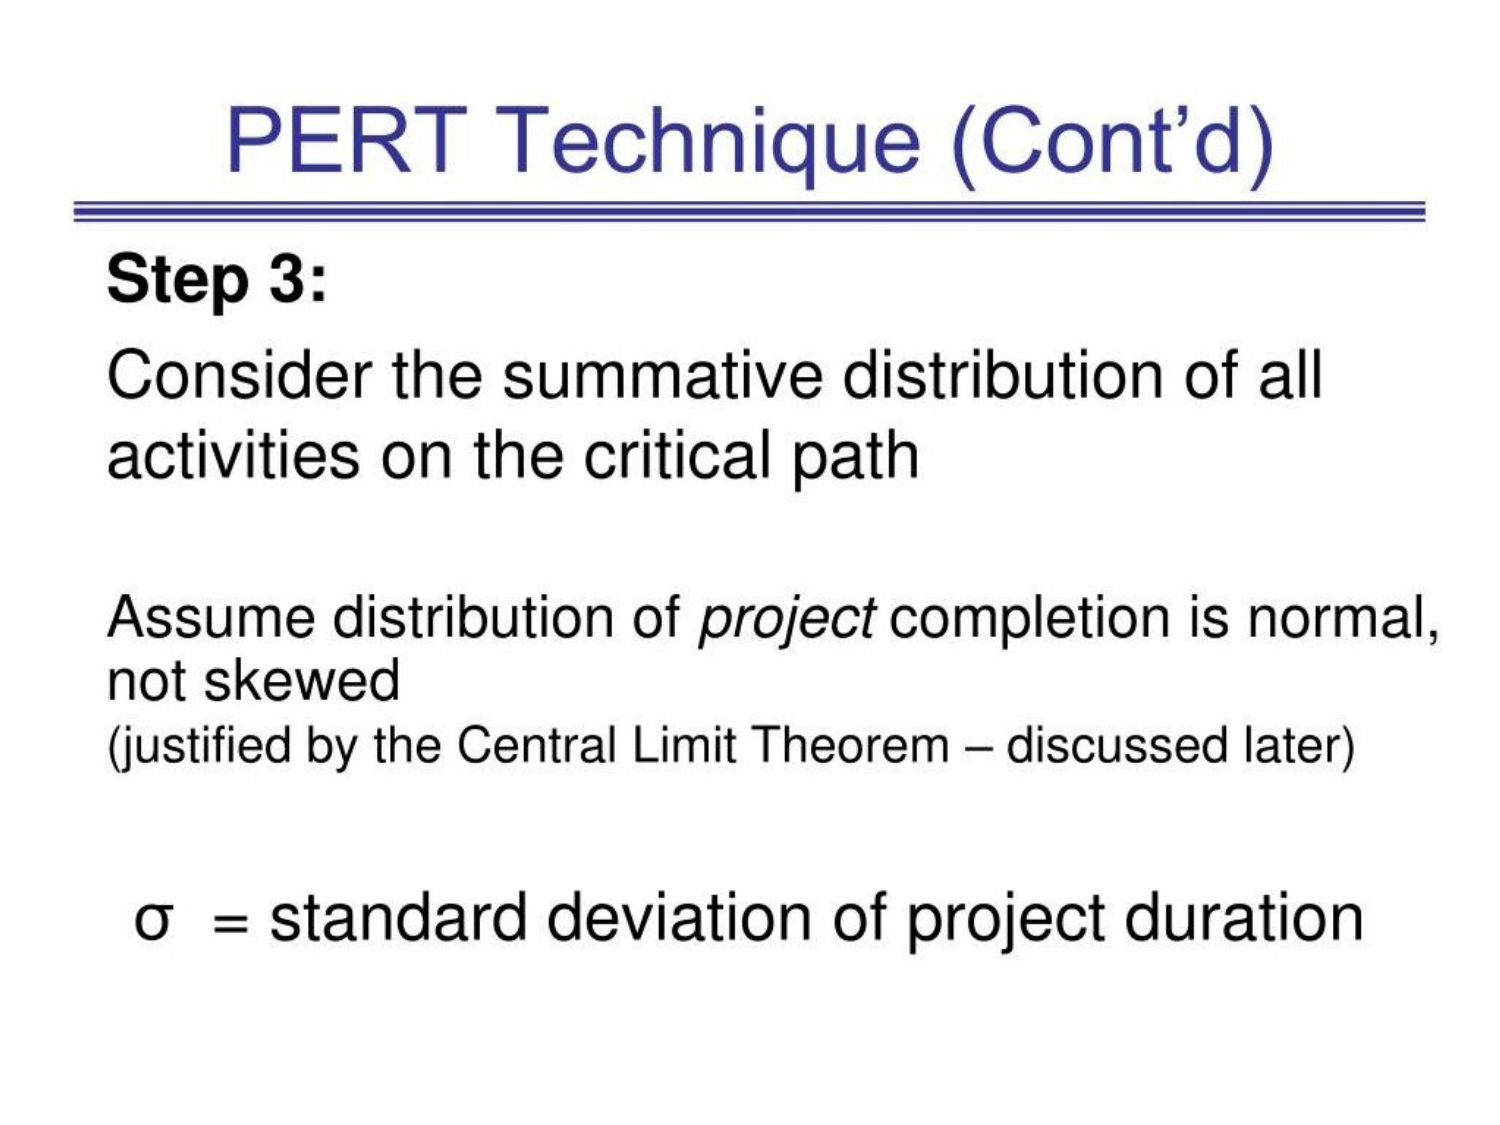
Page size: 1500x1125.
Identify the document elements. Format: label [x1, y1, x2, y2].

picture [68, 90, 1442, 962]
